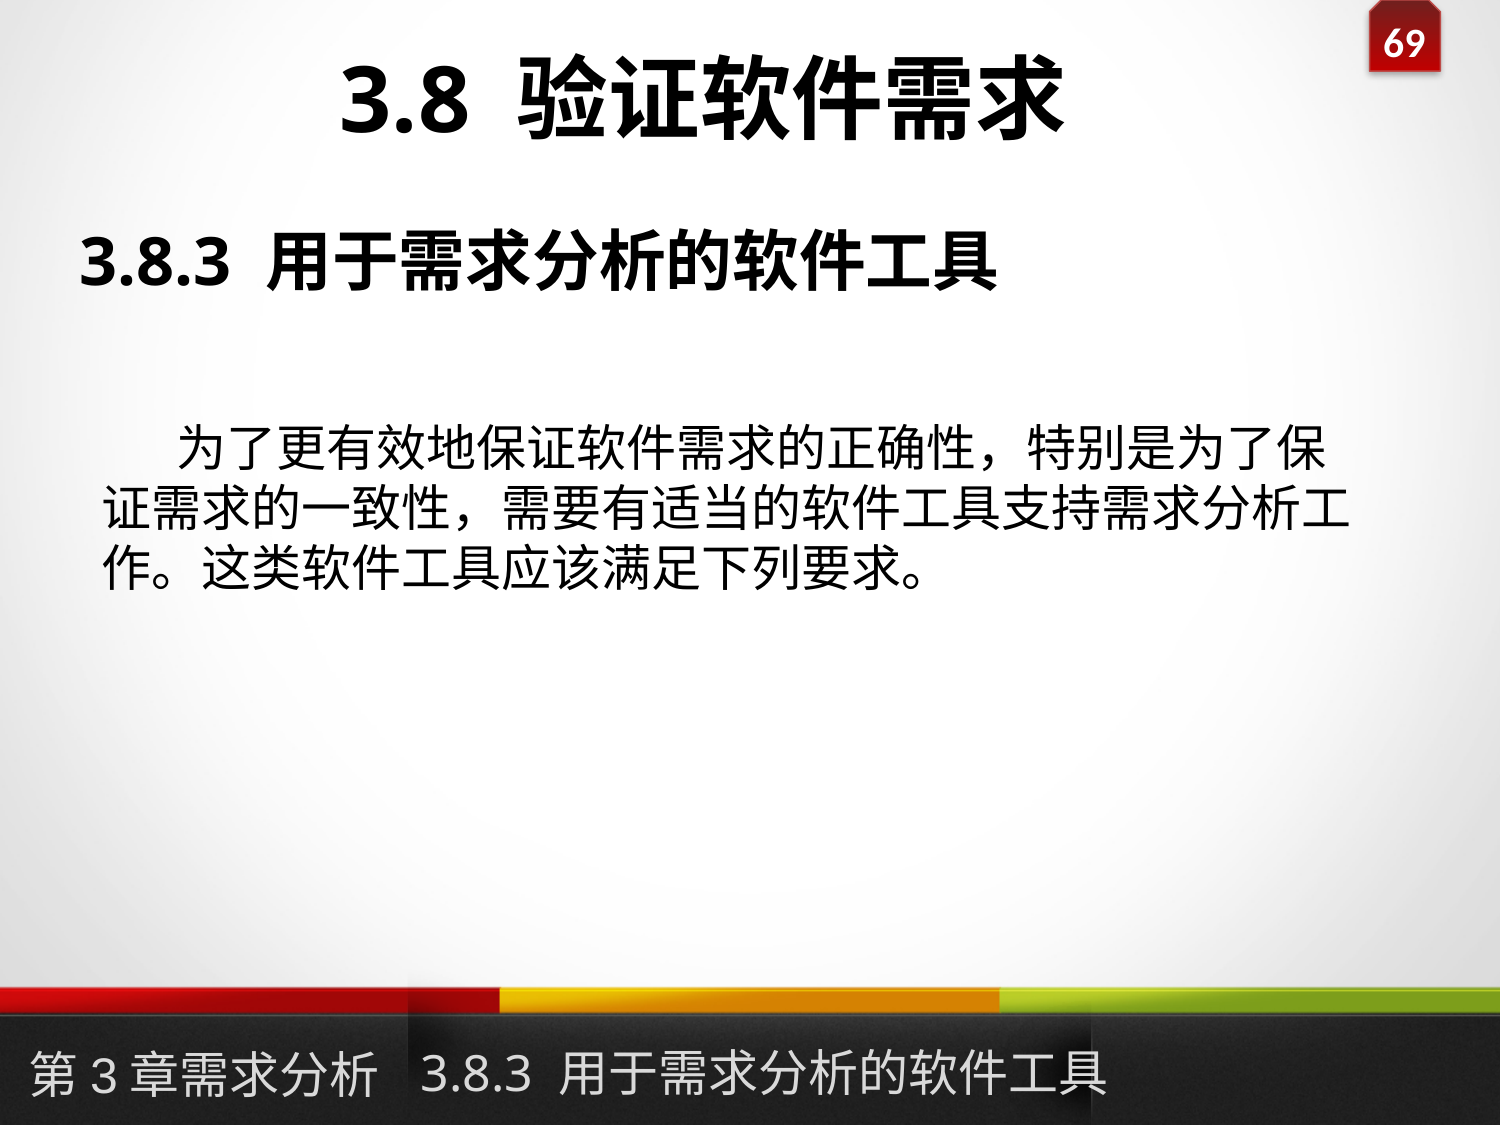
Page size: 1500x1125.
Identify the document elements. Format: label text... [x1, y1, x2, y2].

text_box 第3章需求分析 [0, 1034, 431, 1113]
title 3.8 验证软件需求 [28, 2, 1379, 190]
text_box 为了更有效地保证软件需求的正确性，特别是为了保证需求的一致性，需要有适当的软件工具支持需求分析工作。这类软件工具应该满足下列要求。 [84, 407, 1378, 606]
picture [0, 0, 1500, 1125]
text_box 3.8.3 用于需求分析的软件工具 [63, 209, 1132, 308]
text_box 3.8.3 用于需求分析的软件工具 [389, 1032, 1140, 1111]
